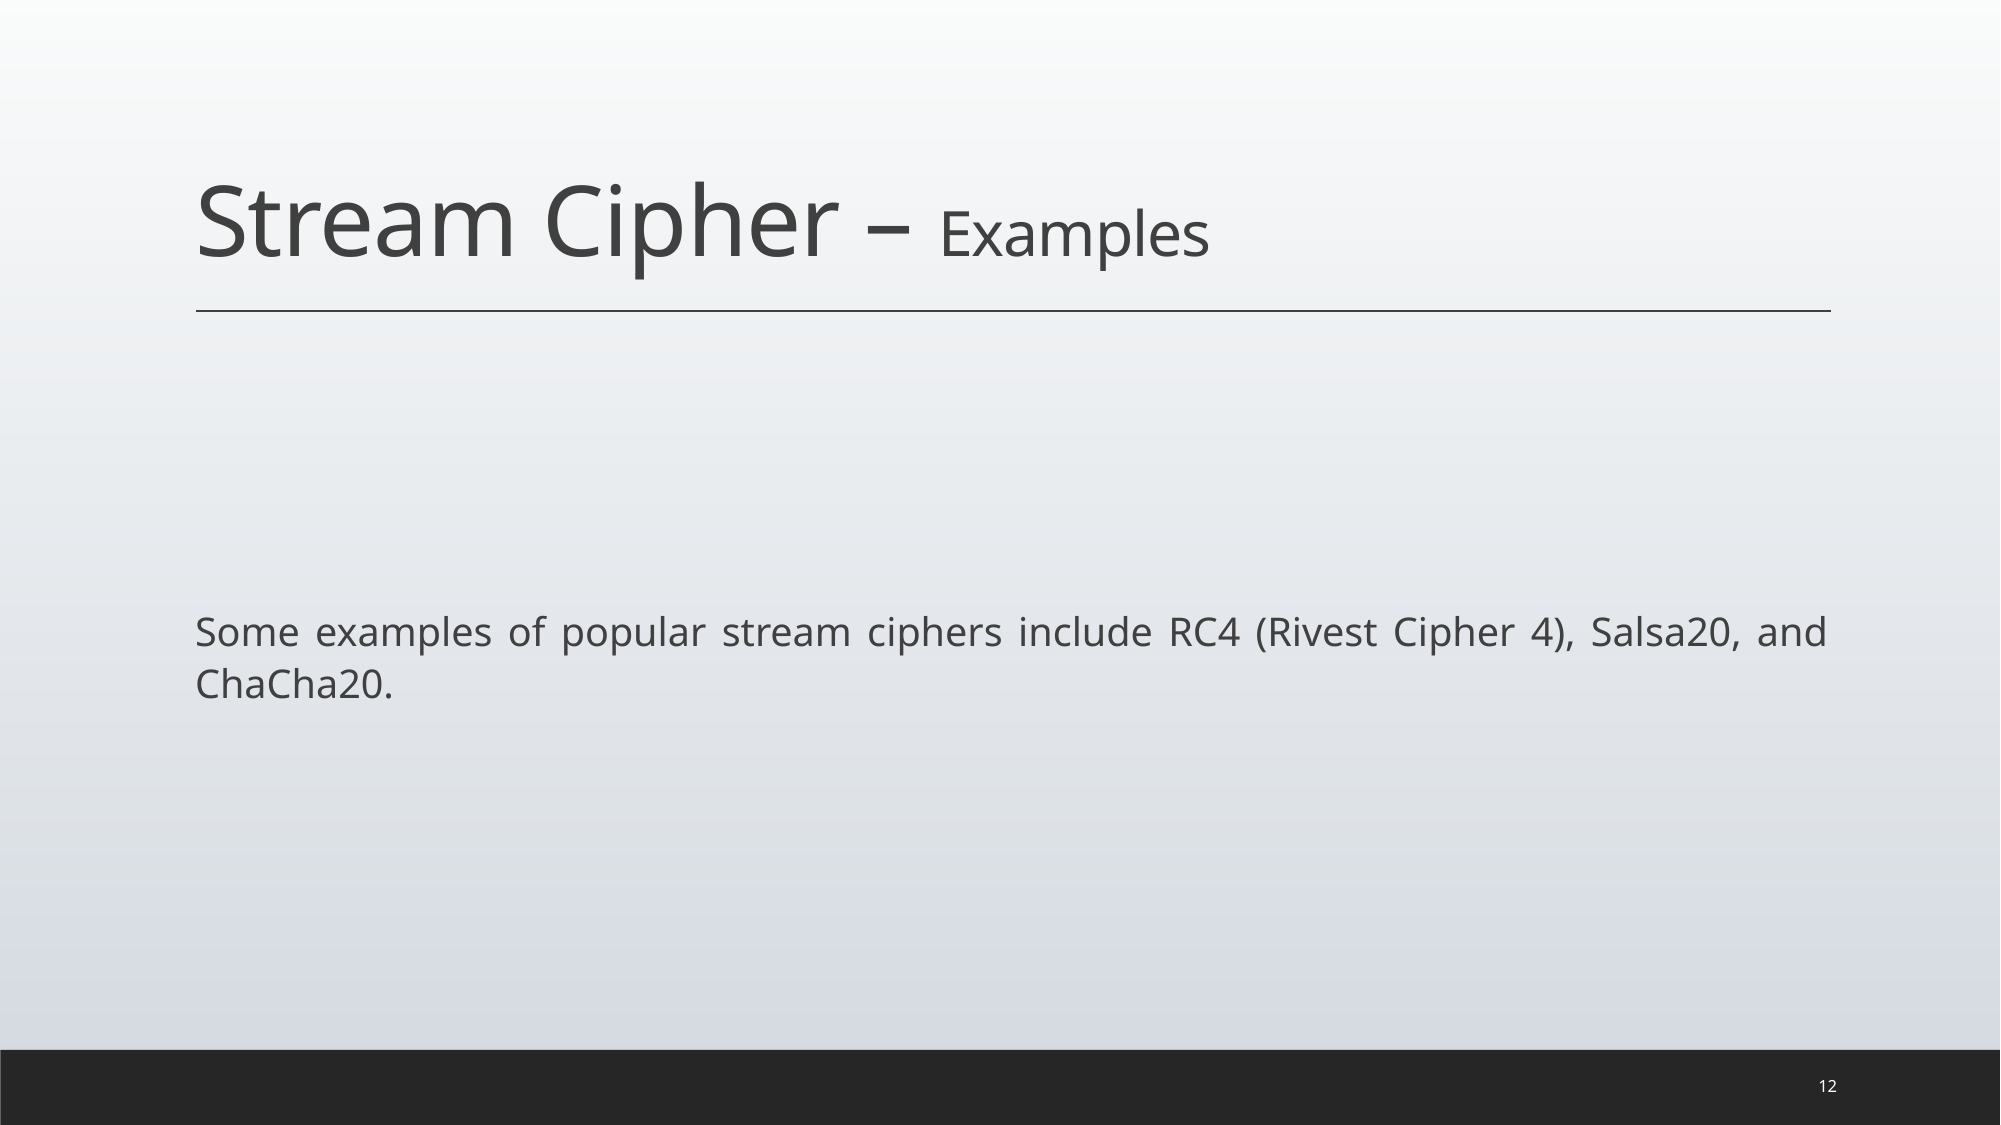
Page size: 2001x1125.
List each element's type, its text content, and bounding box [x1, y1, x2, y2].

list Some examples of popular stream ciphers include RC4 (Rivest Cipher 4), Salsa20, and ChaCha20. [180, 345, 1830, 963]
slide_number 12 [1803, 1057, 1932, 1118]
title Stream Cipher – Examples [180, 47, 1830, 285]
